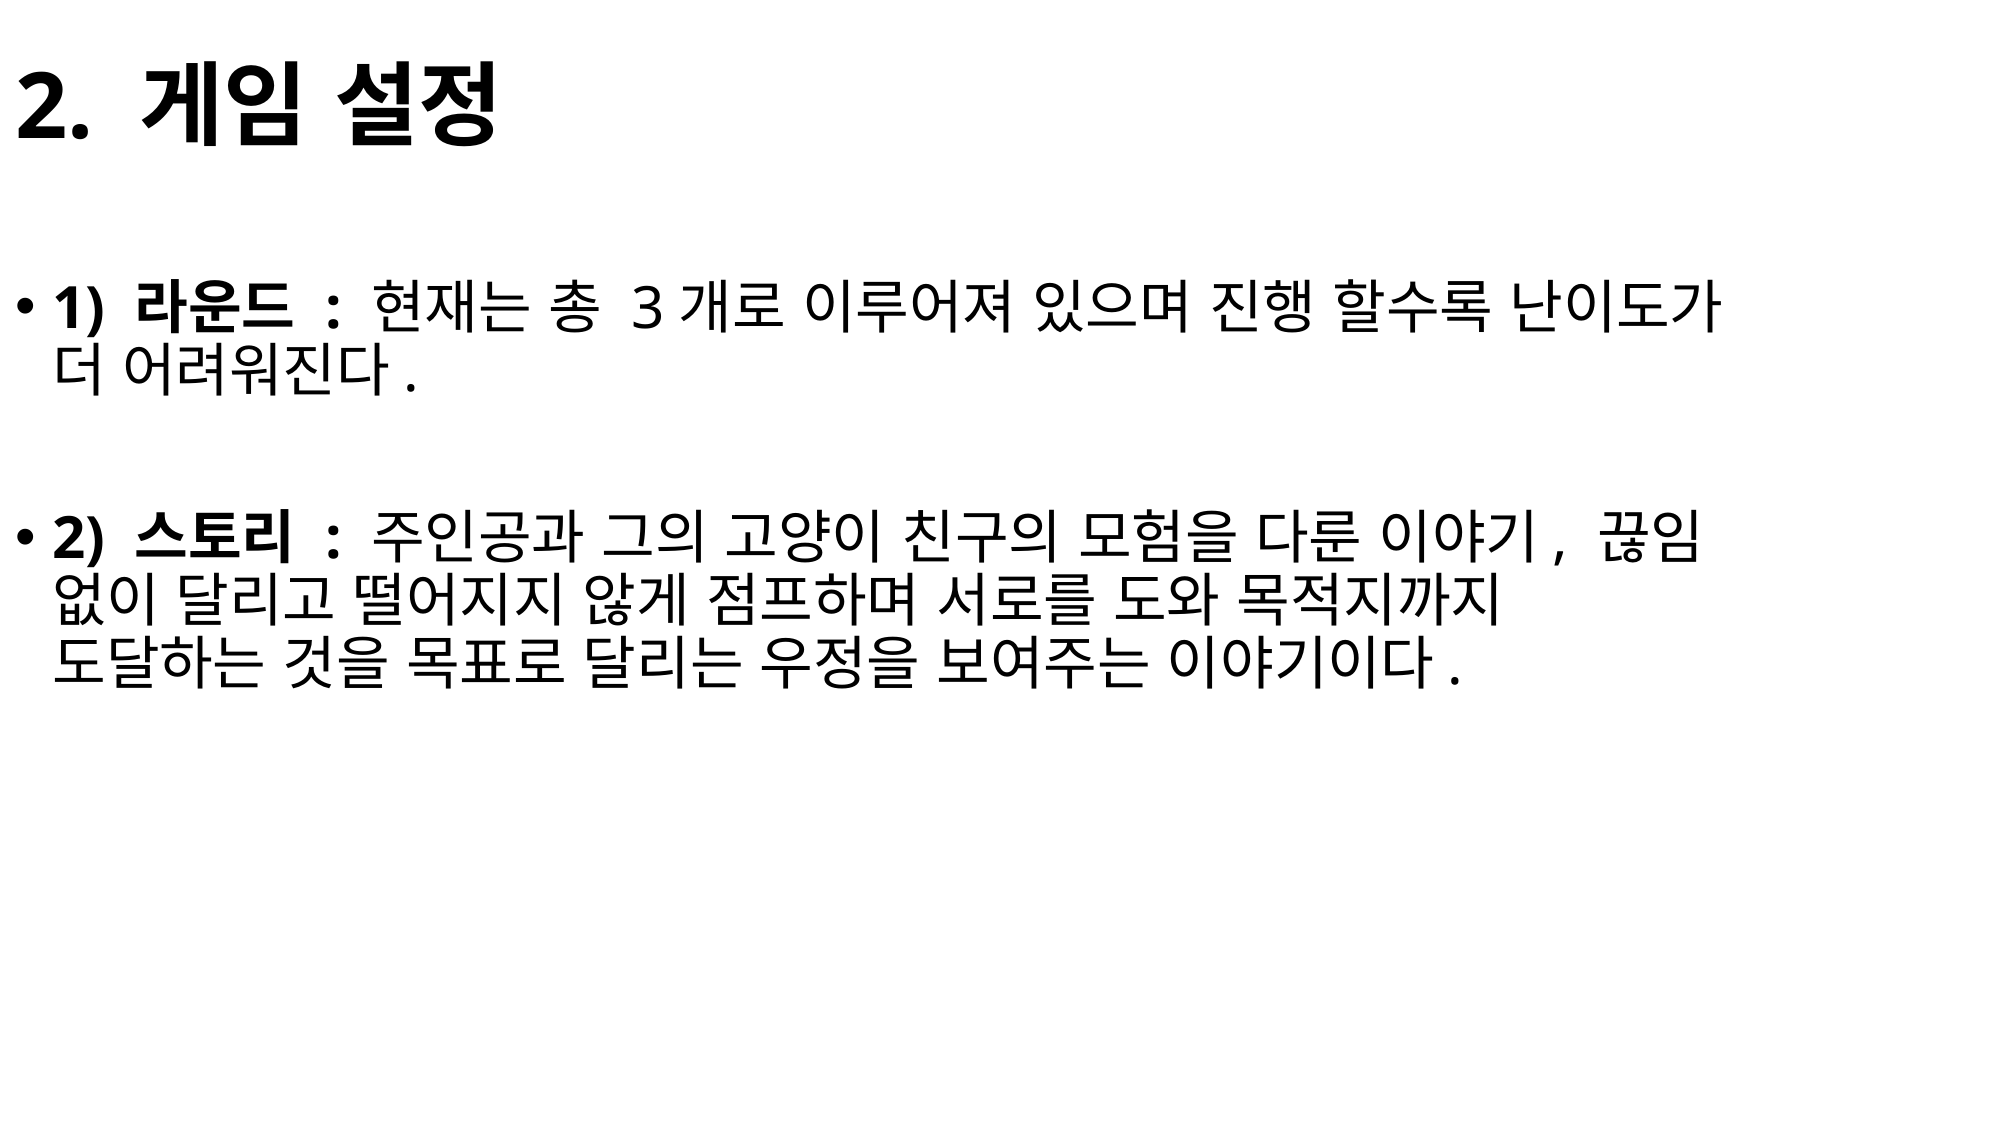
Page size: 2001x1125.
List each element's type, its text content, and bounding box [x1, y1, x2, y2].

title 2. 게임 설정 [0, 0, 1725, 218]
list 1) 라운드 : 현재는 총 3개로 이루어져 있으며 진행 할수록 난이도가 더 어려워진다. 2) 스토리 : 주인공과 그의 고양이 친구의 모험을 다룬 이야기, 끊임 없이 달리고 떨어지지 않게 점프하며 서로를 도와 목적지까지 도달하는 것을 목표로 달리는 우정을 보여주는 이야기이다. [0, 270, 1745, 984]
